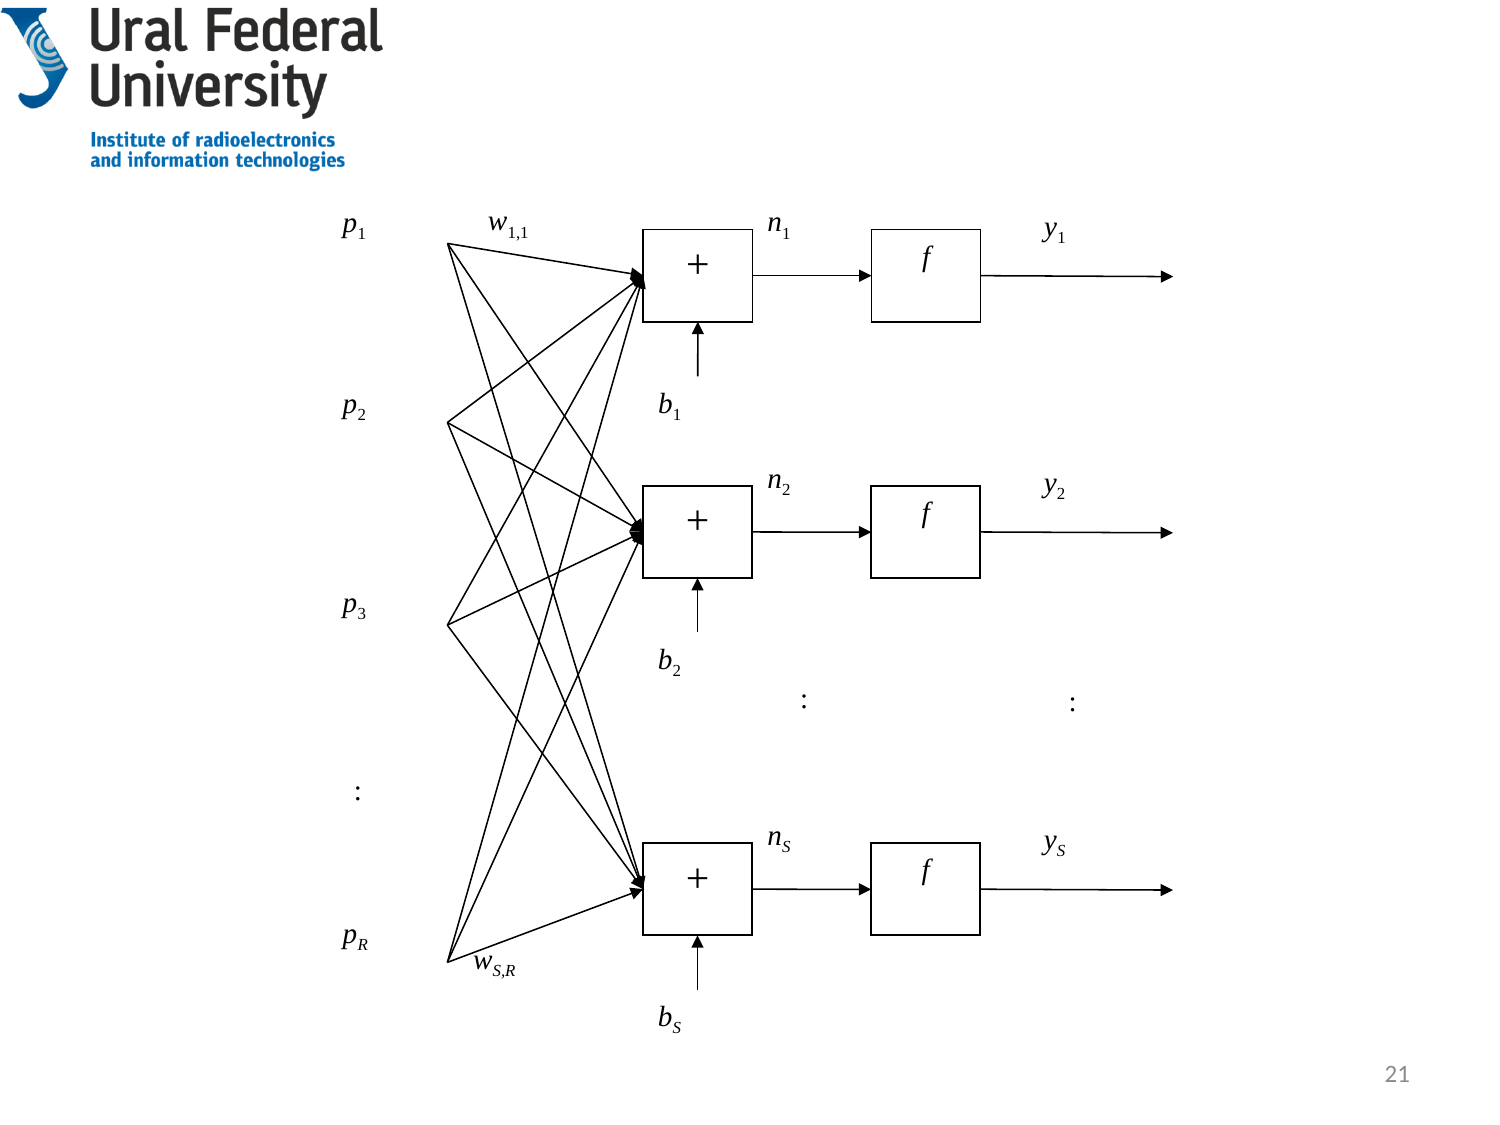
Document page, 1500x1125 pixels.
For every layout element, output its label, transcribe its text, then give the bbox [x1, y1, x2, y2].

picture [0, 0, 384, 174]
slide_number 21 [1207, 1042, 1425, 1103]
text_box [297, 185, 1203, 1108]
